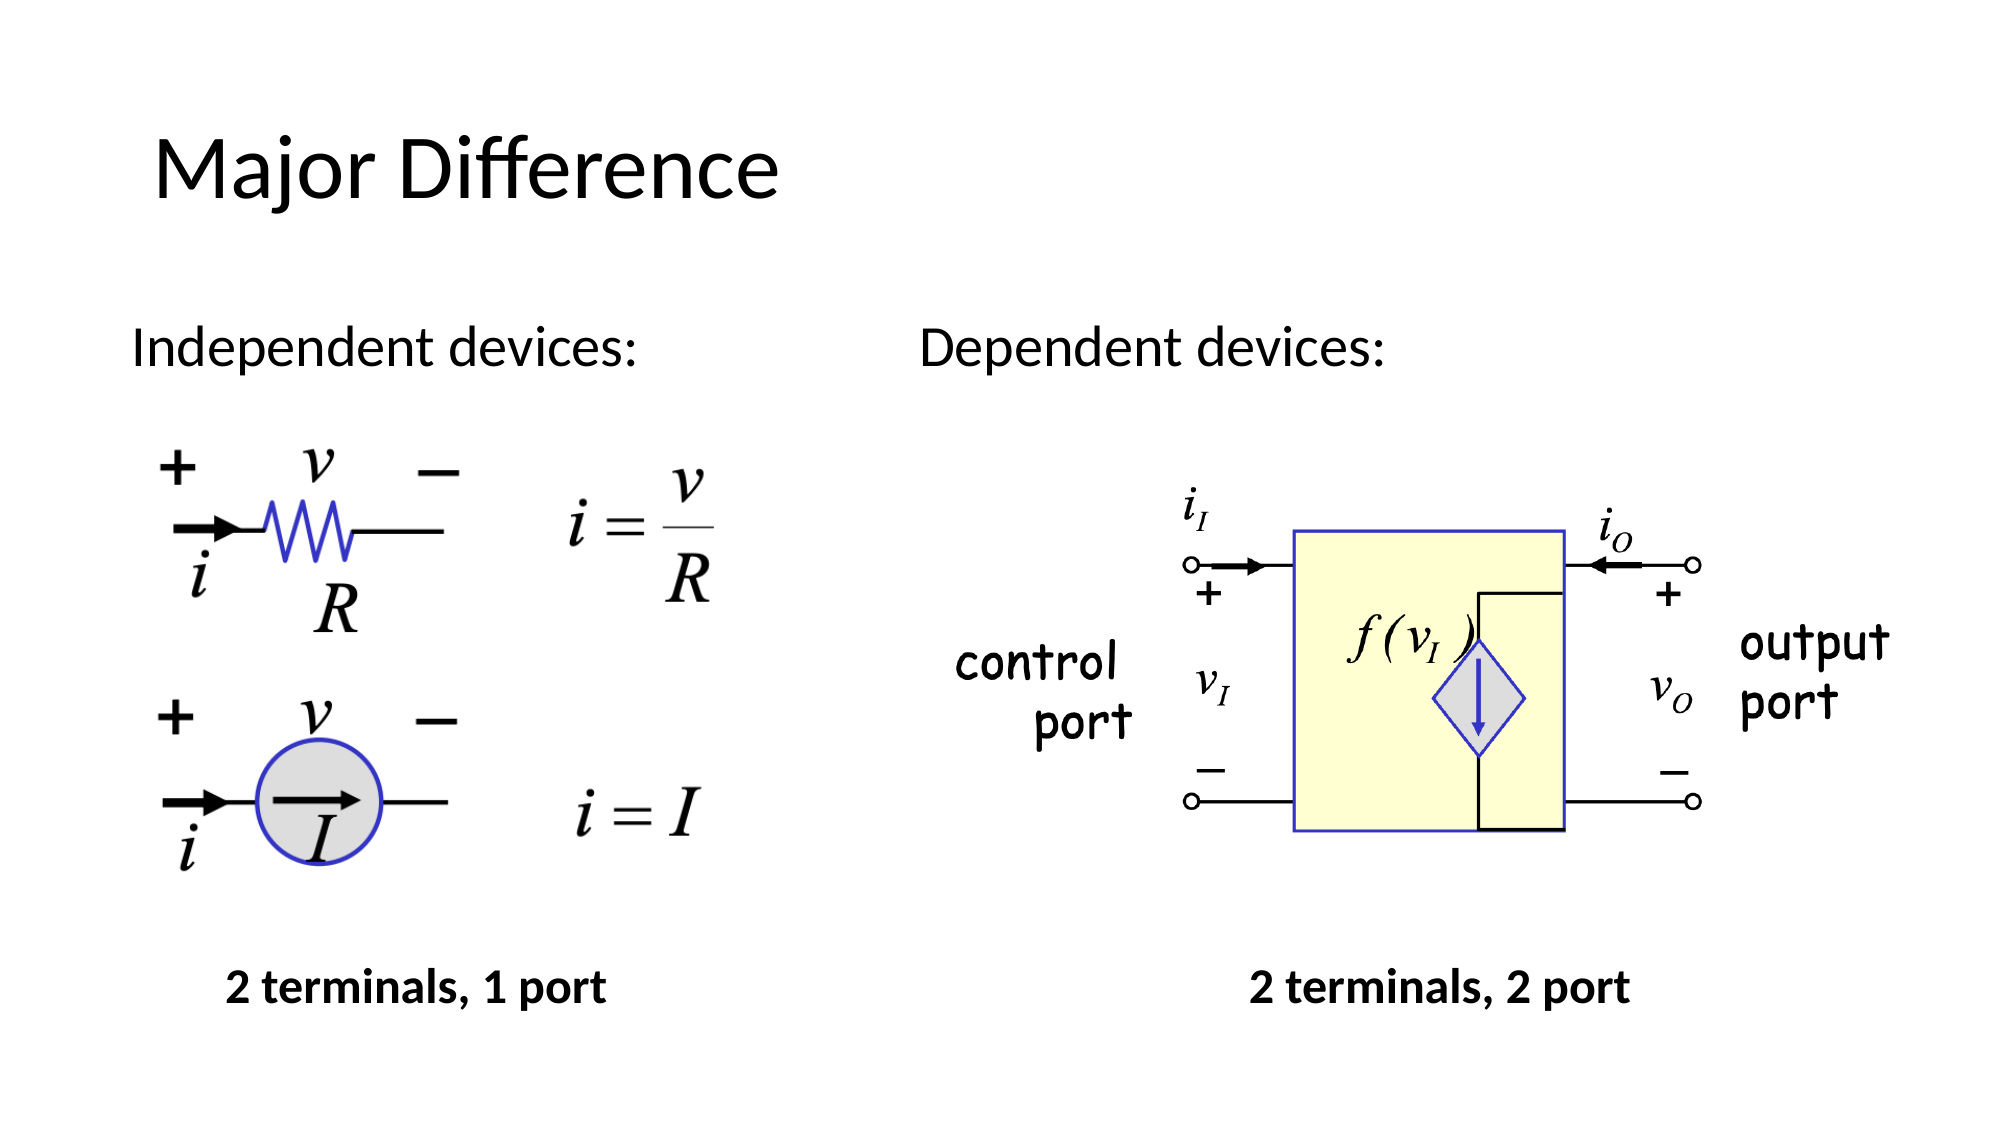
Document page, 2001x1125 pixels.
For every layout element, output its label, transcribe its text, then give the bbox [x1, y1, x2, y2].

title Major Difference [137, 59, 1863, 278]
text_box 2 terminals, 1 port [210, 946, 627, 1022]
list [116, 418, 905, 913]
text_box Dependent devices: [904, 300, 1408, 386]
text_box Independent devices: [116, 300, 661, 386]
picture [926, 480, 1958, 852]
text_box 2 terminals, 2 port [1234, 946, 1651, 1022]
